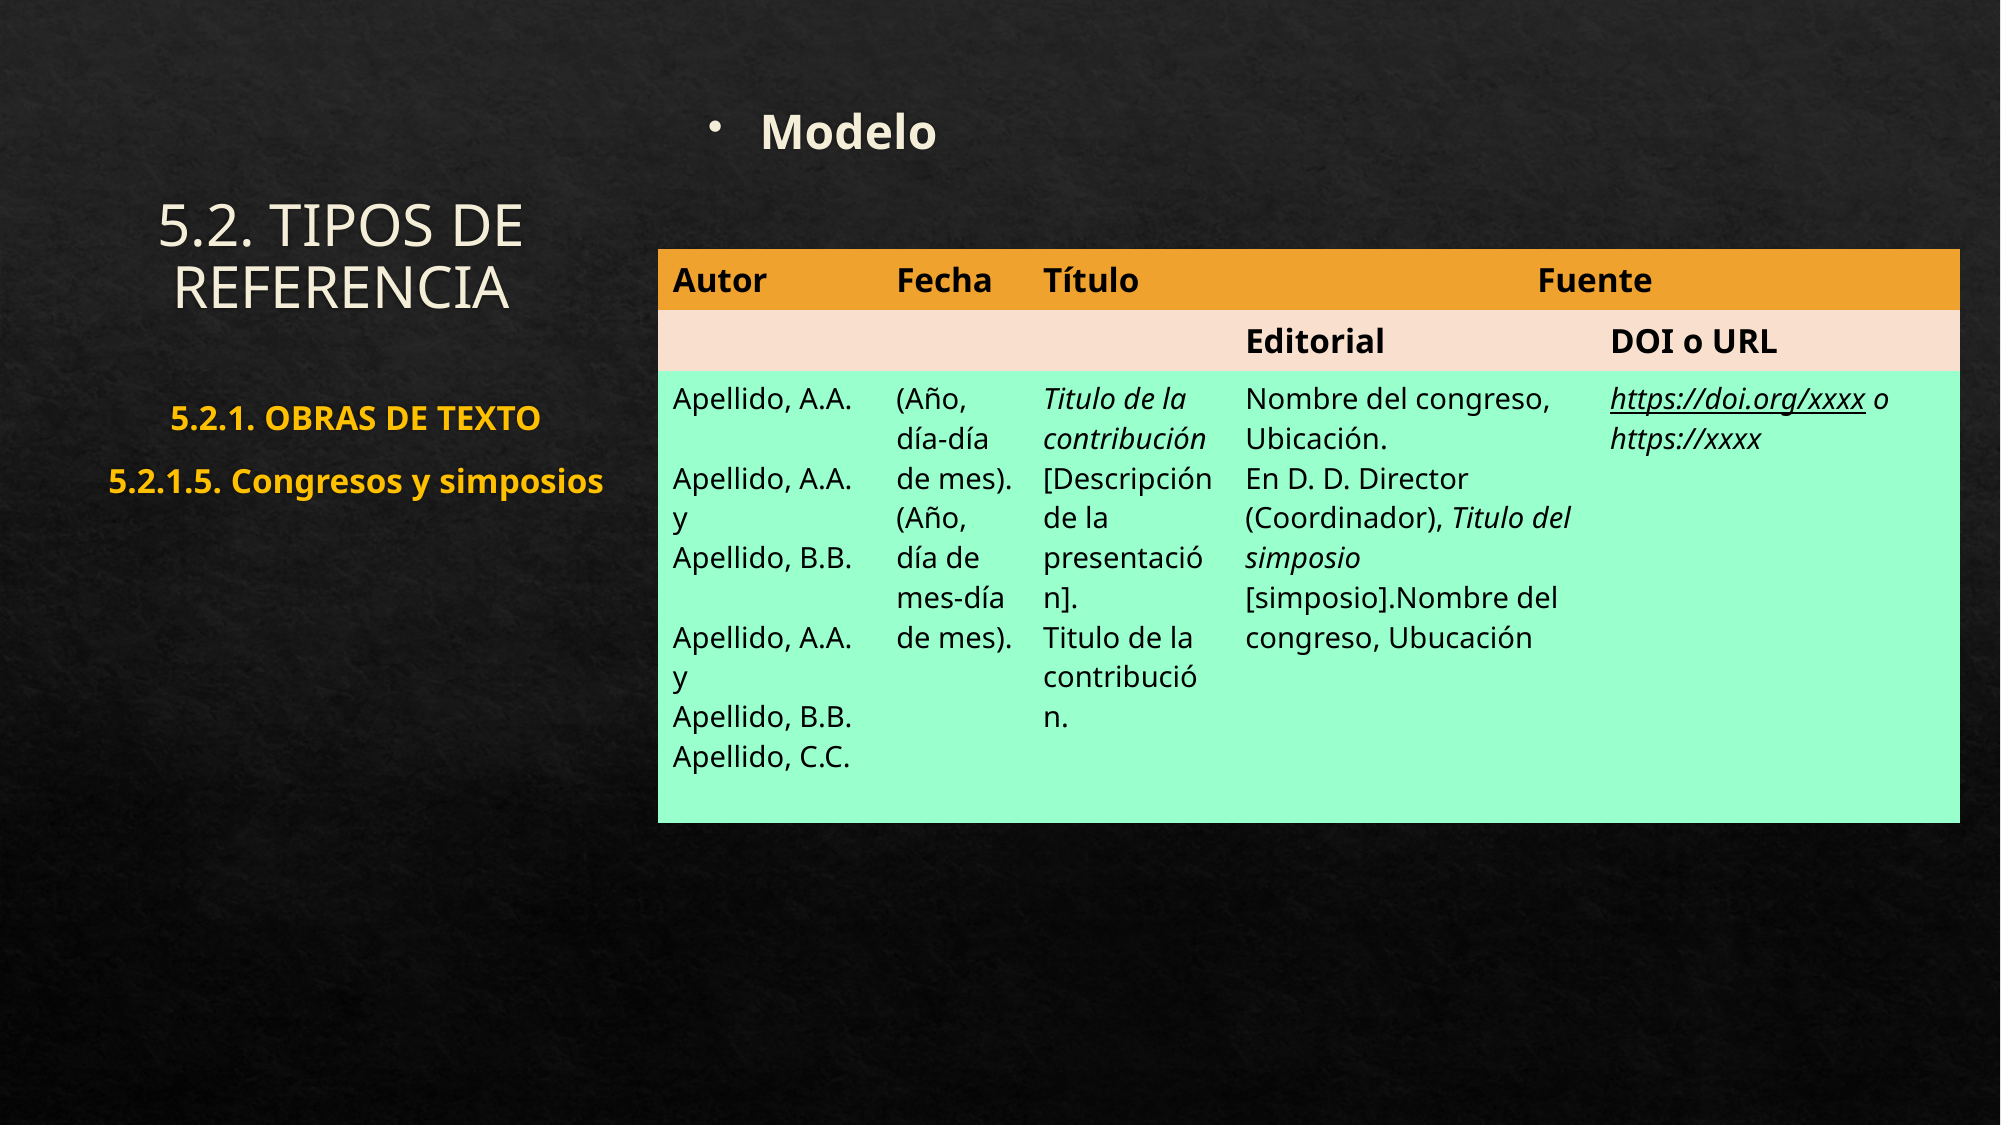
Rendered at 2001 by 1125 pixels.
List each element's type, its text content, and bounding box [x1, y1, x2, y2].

table_cell https://doi.org/xxxx o https://xxxx [1595, 371, 1960, 823]
table_header Fecha [881, 249, 1028, 310]
title 5.2. TIPOS DE REFERENCIA [37, 140, 646, 330]
list 5.2.1. OBRAS DE TEXTO 5.2.1.5. Congresos y simposios [52, 385, 661, 881]
table_cell DOI o URL [1595, 310, 1960, 371]
table_cell Titulo de la contribución [Descripción de la presentación]. Titulo de la contribución. [1028, 371, 1230, 823]
table_cell [658, 310, 881, 371]
table_header Título [1028, 249, 1230, 310]
table_cell [1028, 310, 1230, 371]
table_cell Apellido, A.A. Apellido, A.A. y Apellido, B.B. Apellido, A.A. y Apellido, B.B. Apellido, C.C. [658, 371, 881, 823]
table_cell [881, 310, 1028, 371]
list Modelo [688, 88, 1741, 193]
table_cell Editorial [1230, 310, 1595, 371]
table_cell (Año, día-día de mes). (Año, día de mes-día de mes). [881, 371, 1028, 823]
table_header Fuente [1230, 249, 1960, 310]
table_header Autor [658, 249, 881, 310]
table_cell Nombre del congreso, Ubicación. En D. D. Director (Coordinador), Titulo del simposio [simposio].Nombre del congreso, Ubucación [1230, 371, 1595, 823]
